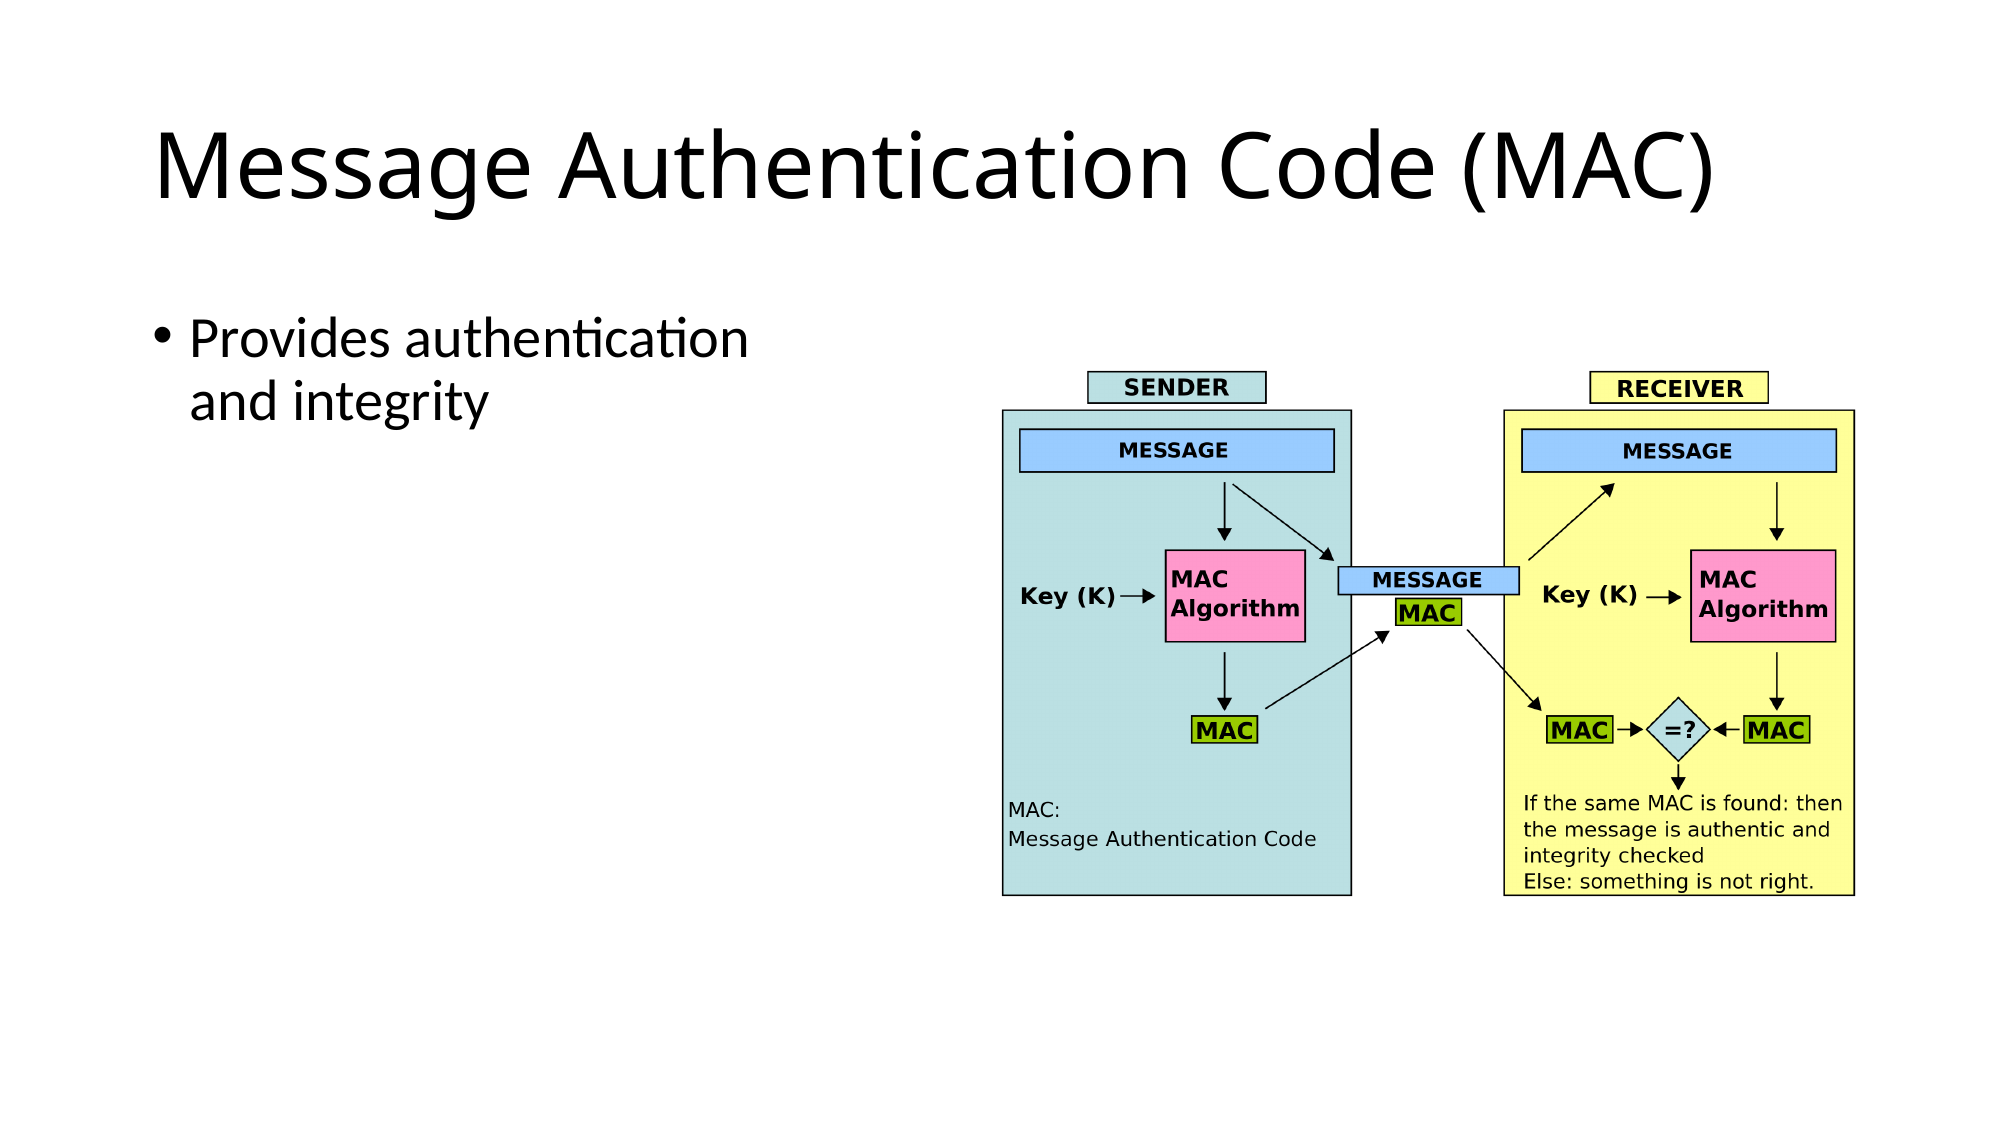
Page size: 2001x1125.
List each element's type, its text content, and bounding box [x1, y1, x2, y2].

picture [999, 368, 1857, 899]
list Provides authentication and integrity [137, 299, 830, 1014]
title Message Authentication Code (MAC) [137, 59, 1863, 278]
